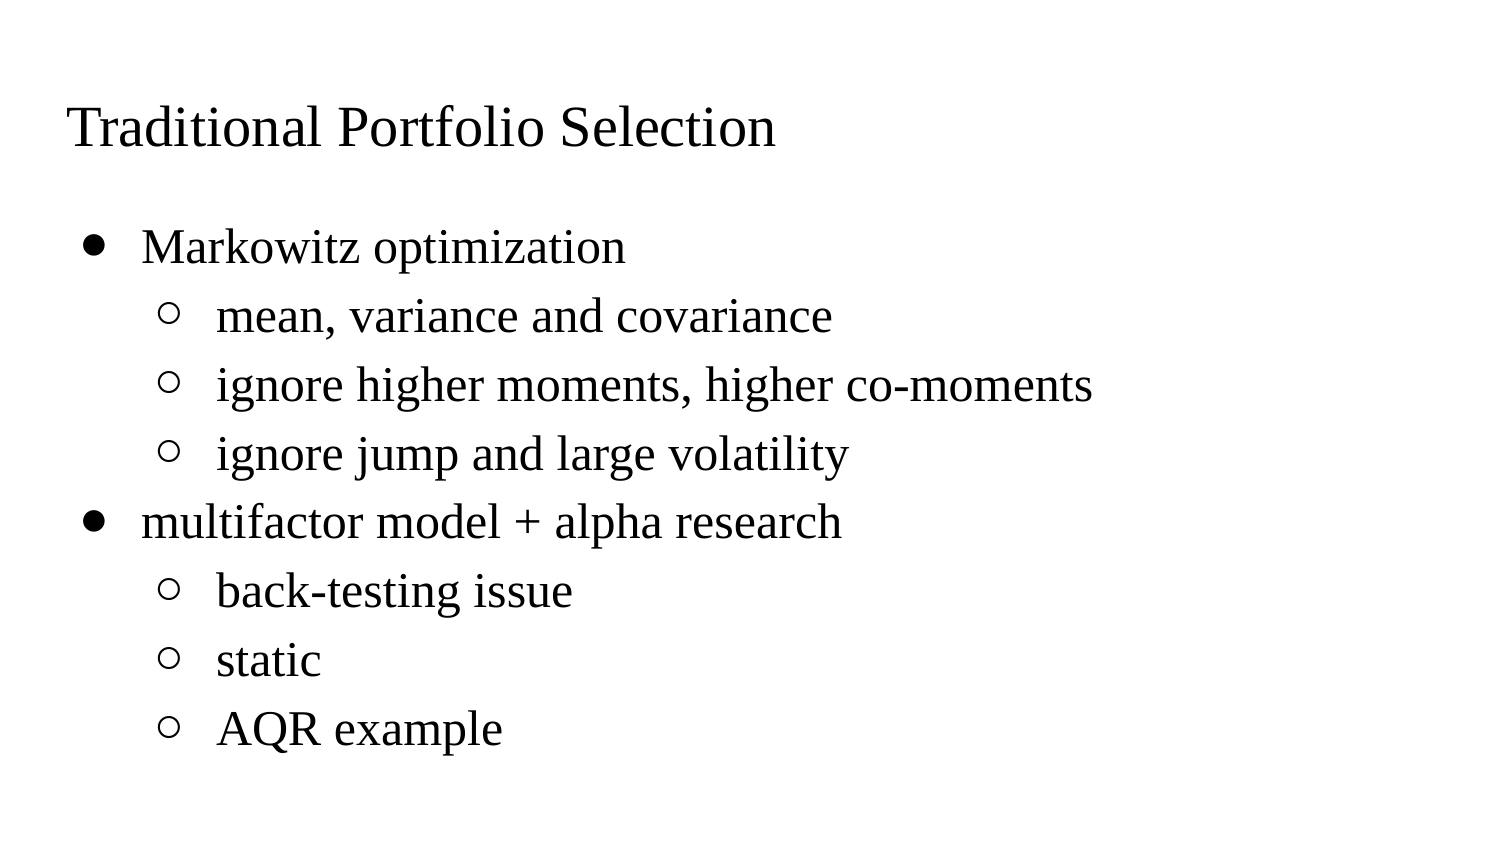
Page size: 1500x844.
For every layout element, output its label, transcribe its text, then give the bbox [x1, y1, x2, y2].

list Markowitz optimization mean, variance and covariance ignore higher moments, higher co-moments ignore jump and large volatility multifactor model + alpha research back-testing issue static AQR example [51, 189, 1449, 750]
title Traditional Portfolio Selection [51, 72, 1449, 167]
